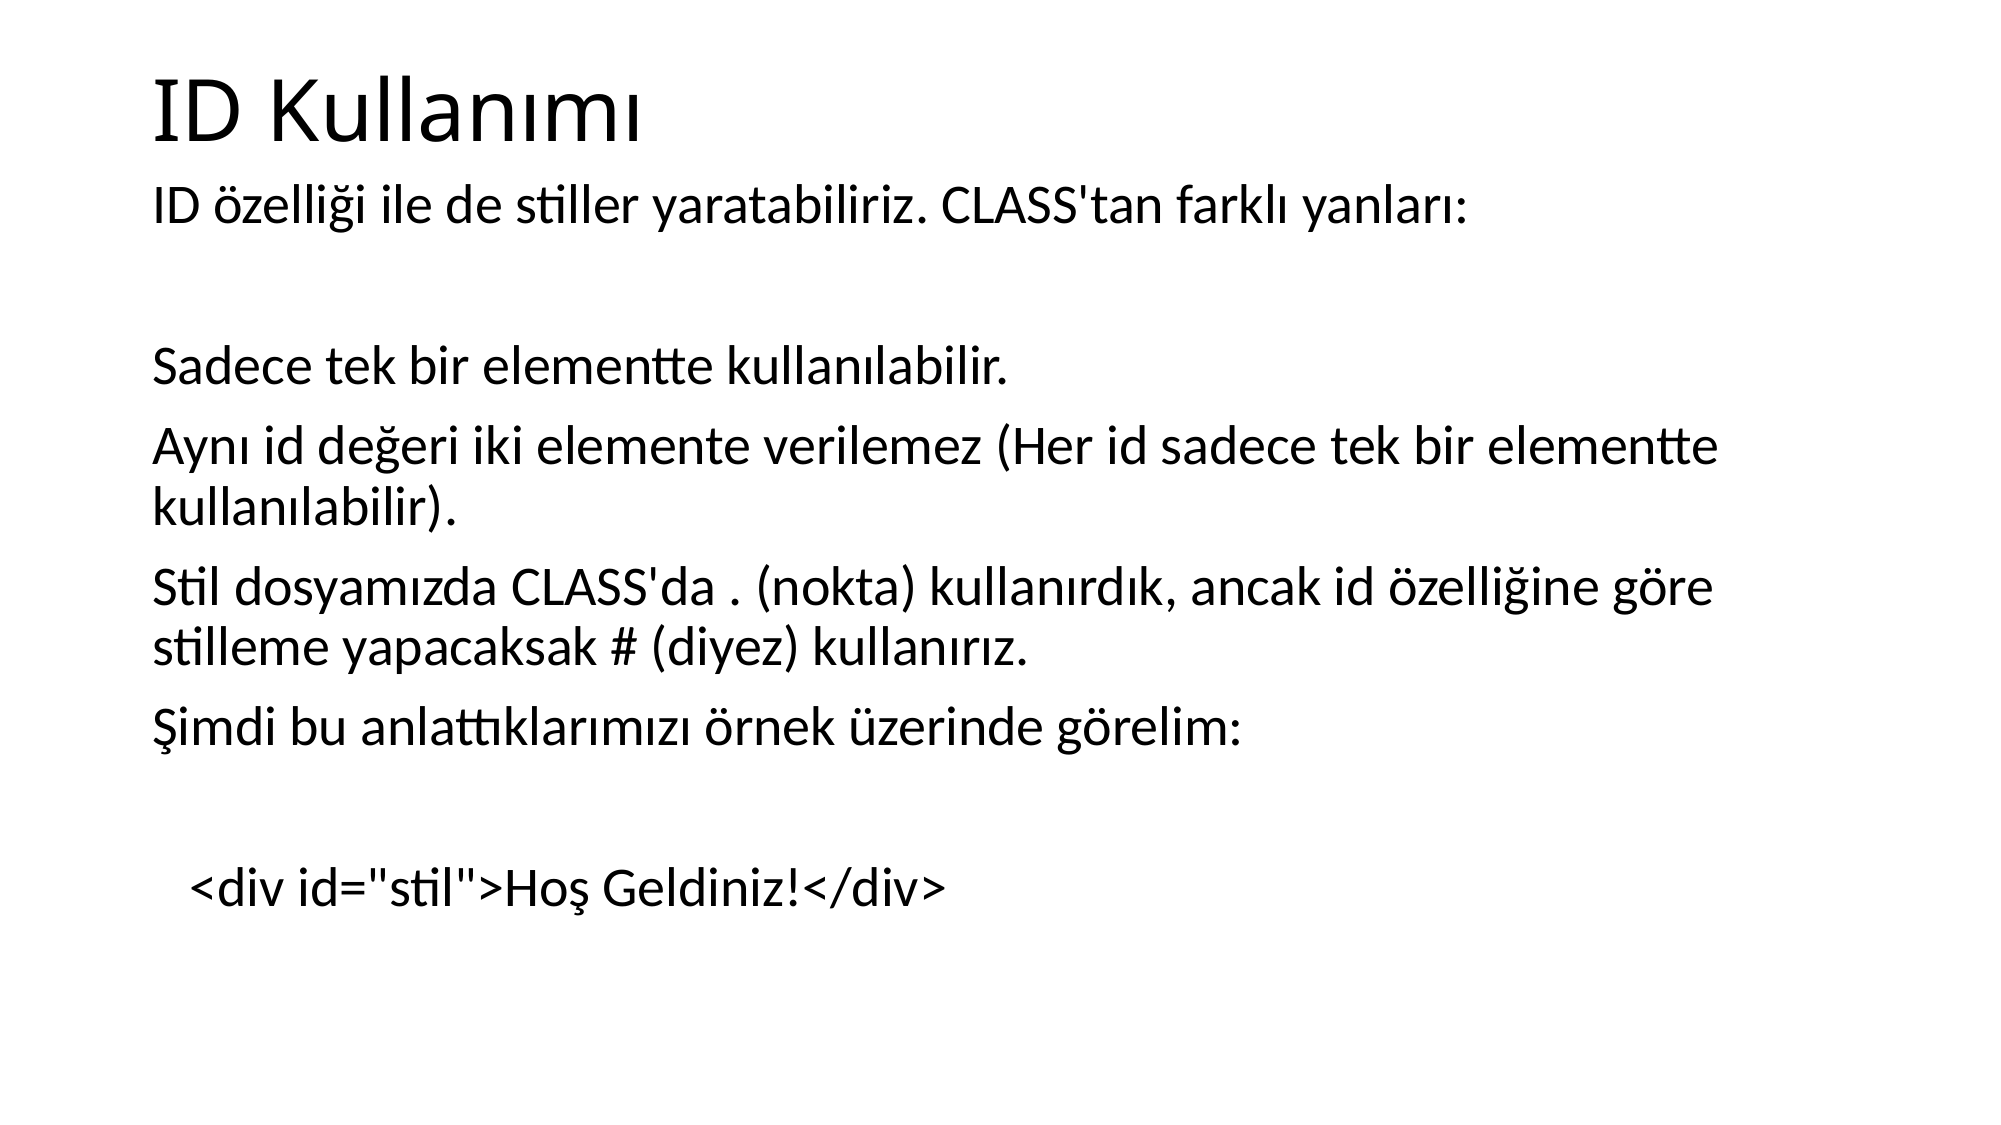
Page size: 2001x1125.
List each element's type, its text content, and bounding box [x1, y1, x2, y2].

title ID Kullanımı [137, 59, 1863, 168]
list ID özelliği ile de stiller yaratabiliriz. CLASS'tan farklı yanları: Sadece tek bir elementte kullanılabilir. Aynı id değeri iki elemente verilemez (Her id sadece tek bir elementte kullanılabilir). Stil dosyamızda CLASS'da . (nokta) kullanırdık, ancak id özelliğine göre stilleme yapacaksak # (diyez) kullanırız. Şimdi bu anlattıklarımızı örnek üzerinde görelim: <div id="stil">Hoş Geldiniz!</div> [137, 168, 1863, 1014]
